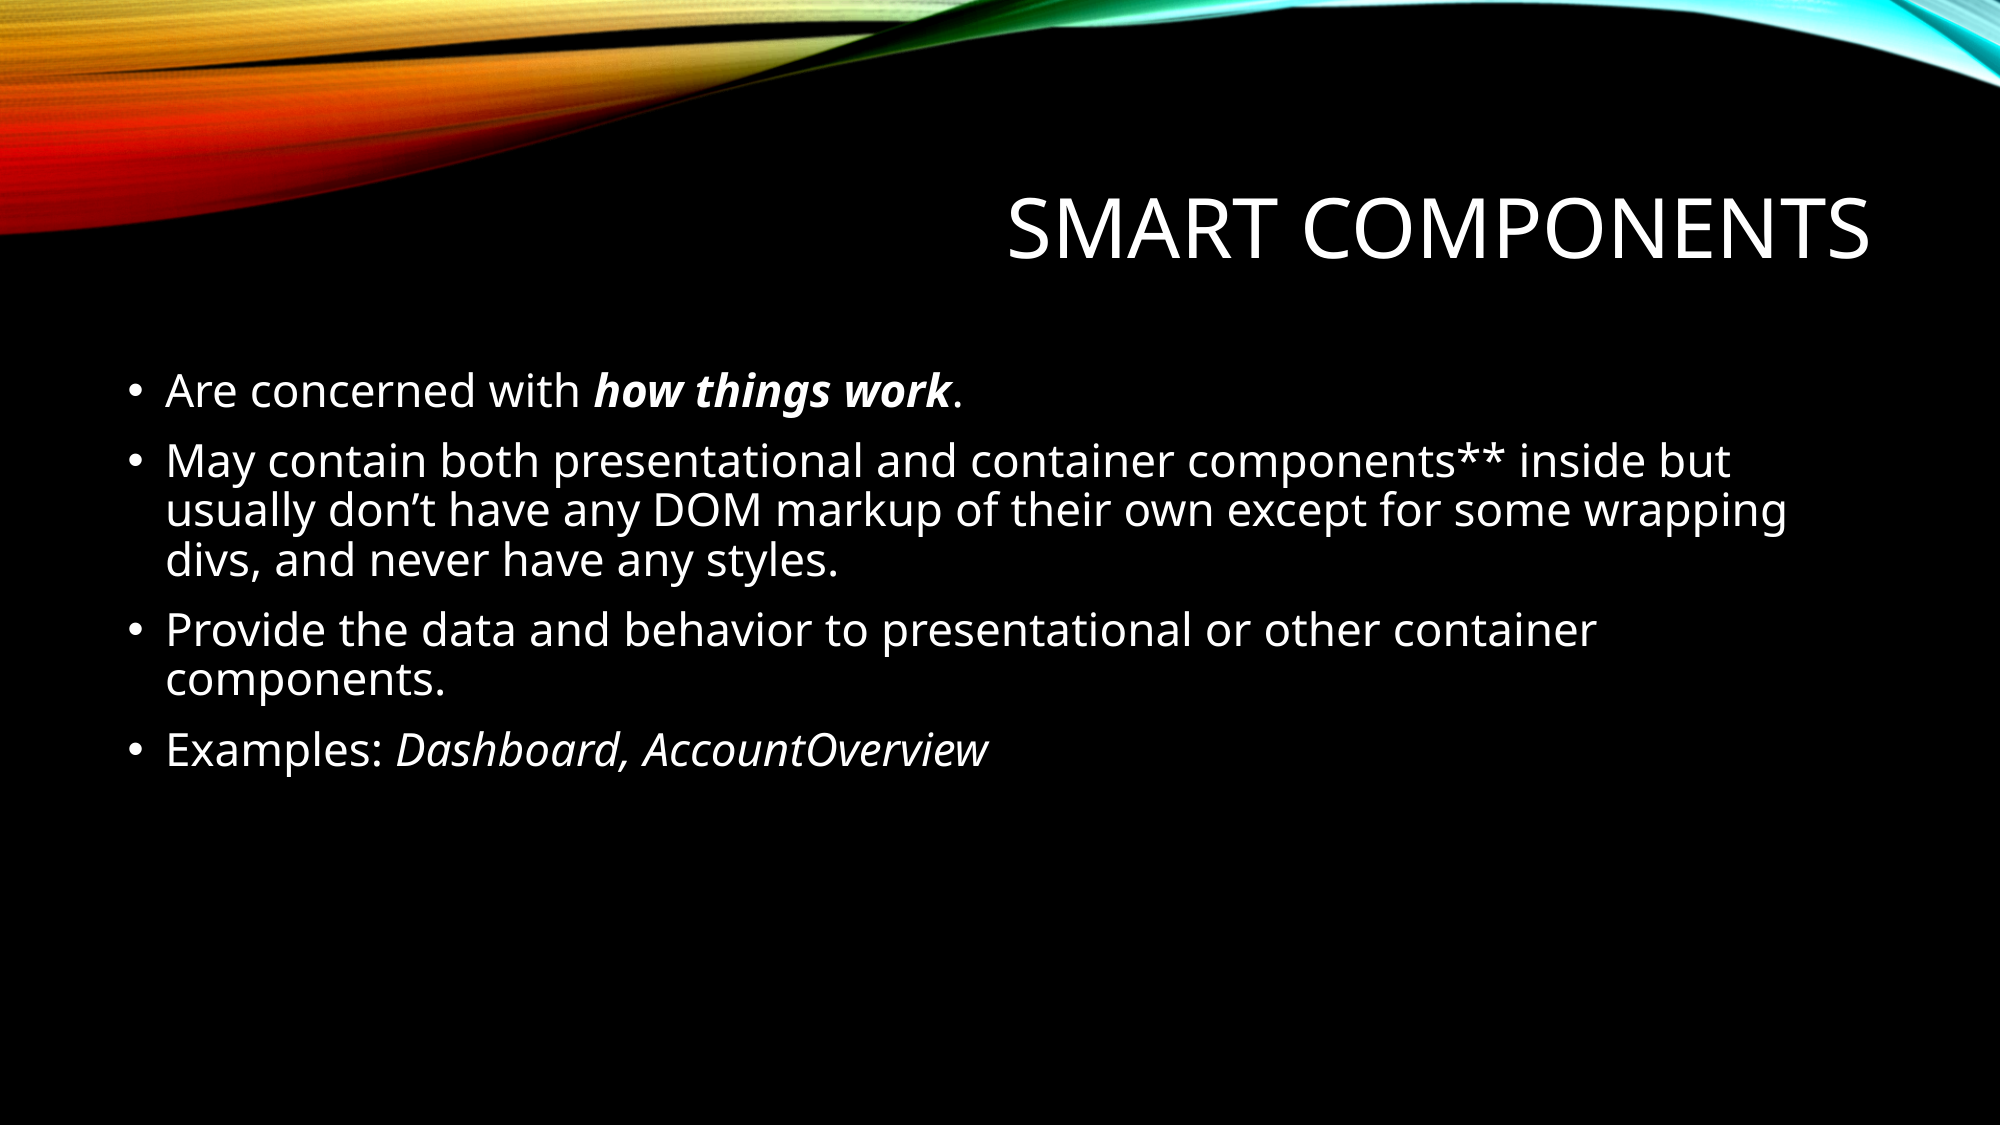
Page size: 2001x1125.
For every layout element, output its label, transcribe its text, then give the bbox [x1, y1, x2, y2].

title Smart Components [474, 125, 1888, 338]
list Are concerned with how things work. May contain both presentational and container components** inside but usually don’t have any DOM markup of their own except for some wrapping divs, and never have any styles. Provide the data and behavior to presentational or other container components. Examples: Dashboard, AccountOverview [112, 360, 1888, 1021]
picture [0, 0, 2000, 237]
